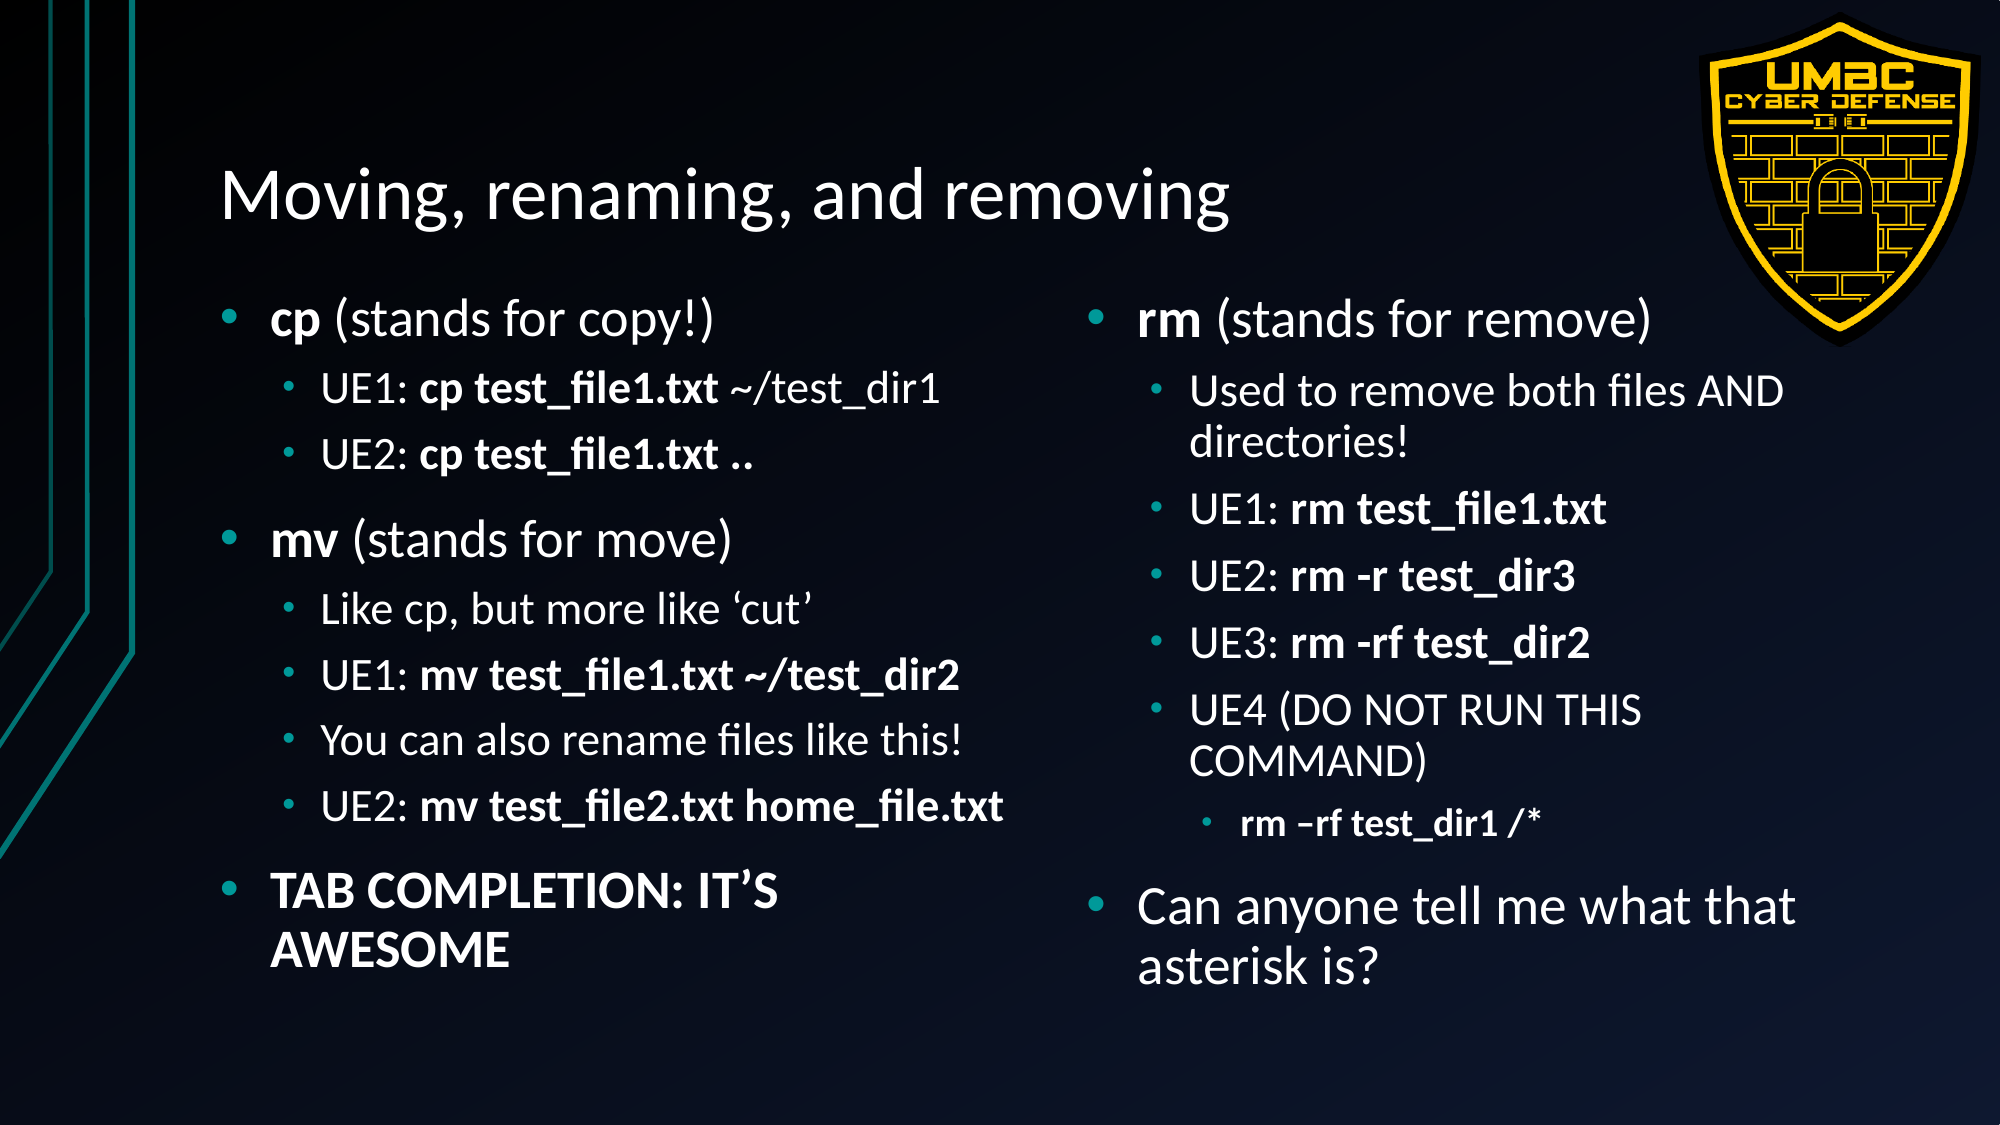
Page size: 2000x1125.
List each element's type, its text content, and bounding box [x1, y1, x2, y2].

picture [1699, 12, 1981, 347]
list rm (stands for remove) Used to remove both files AND directories! UE1: rm test_file1.txt UE2: rm -r test_dir3 UE3: rm -rf test_dir2 UE4 (DO NOT RUN THIS COMMAND) rm –rf test_dir1 /* Can anyone tell me what that asterisk is? [1066, 279, 1900, 1013]
title Moving, renaming, and removing [199, 45, 1696, 246]
list cp (stands for copy!) UE1: cp test_file1.txt ~/test_dir1 UE2: cp test_file1.txt .. mv (stands for move) Like cp, but more like ‘cut’ UE1: mv test_file1.txt ~/test_dir2 You can also rename files like this! UE2: mv test_file2.txt home_file.txt TAB COMPLETION: IT’S AWESOME [199, 279, 1033, 1013]
